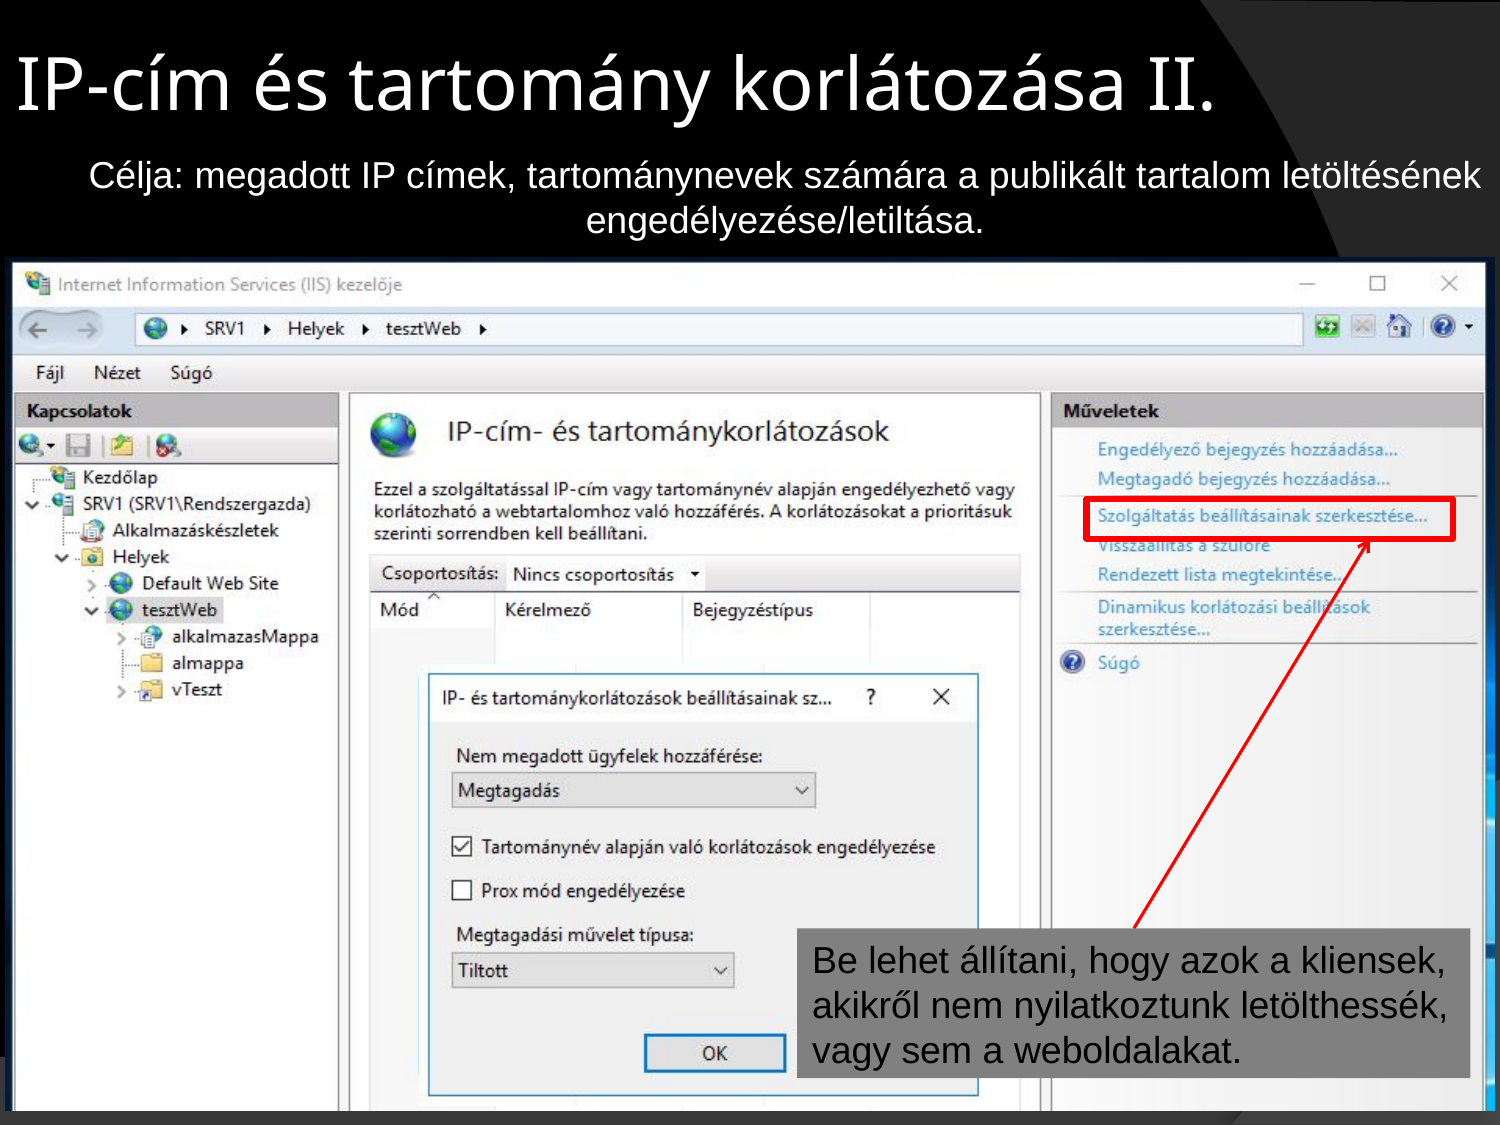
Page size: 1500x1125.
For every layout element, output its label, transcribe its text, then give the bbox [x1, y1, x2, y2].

text_box Célja: megadott IP címek, tartománynevek számára a publikált tartalom letöltésének engedélyezése/letiltása. [29, 143, 1500, 249]
title IP-cím és tartomány korlátozása II. [9, 4, 1380, 157]
picture [5, 257, 1495, 1111]
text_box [1133, 538, 1371, 929]
picture [418, 664, 987, 1106]
